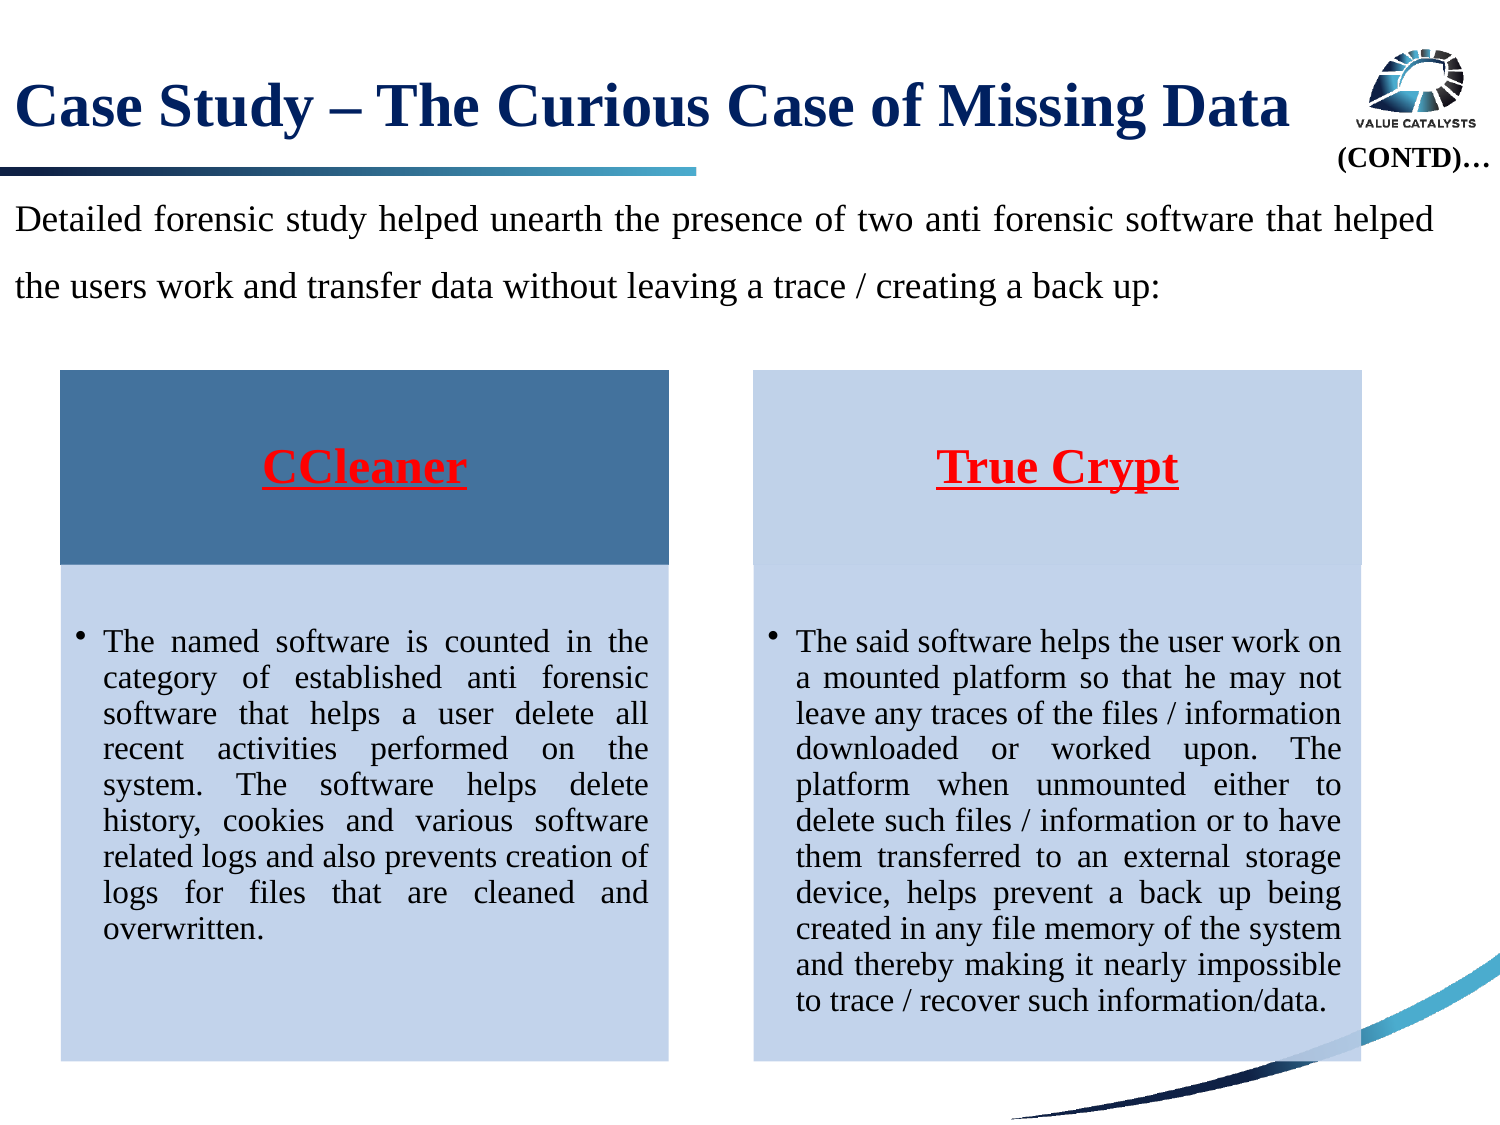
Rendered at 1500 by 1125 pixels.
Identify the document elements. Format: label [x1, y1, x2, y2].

text_box [60, 369, 1362, 1063]
picture [0, 0, 1500, 1125]
